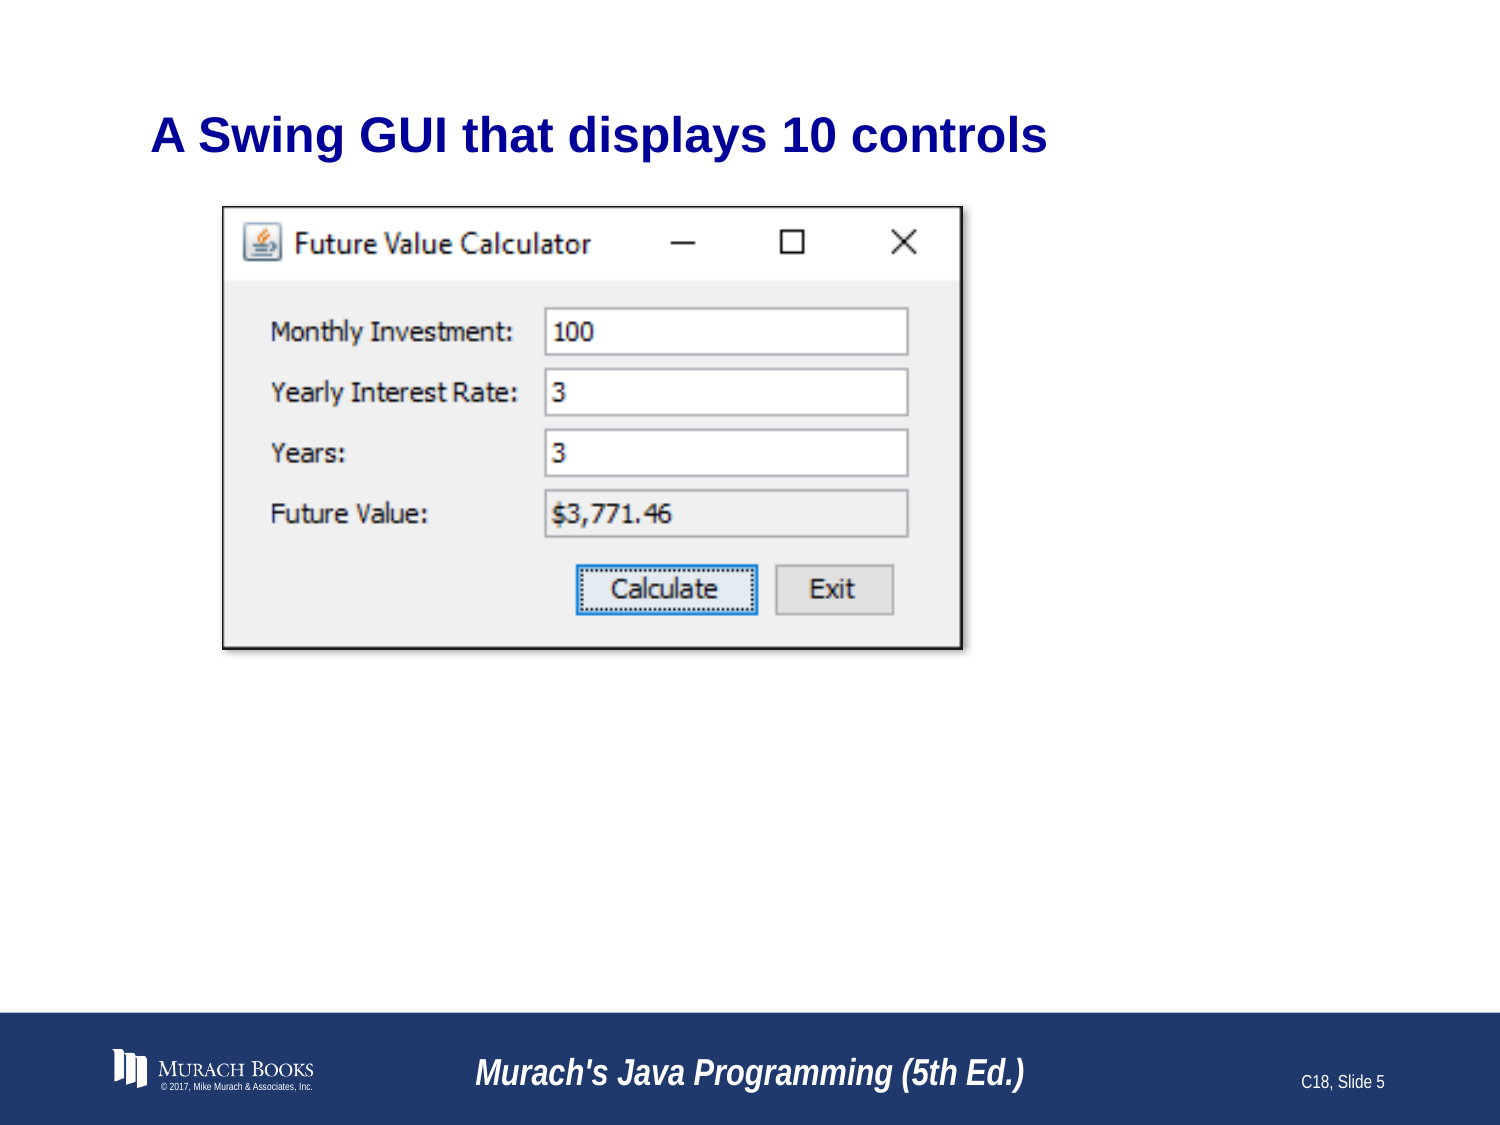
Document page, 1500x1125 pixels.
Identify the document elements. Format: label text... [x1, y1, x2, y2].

picture [222, 205, 963, 651]
title A Swing GUI that displays 10 controls [150, 102, 1350, 164]
footer © 2017, Mike Murach & Associates, Inc. [12, 1025, 463, 1100]
slide_number C18, Slide 5 [1087, 1025, 1400, 1100]
slide_number Murach's Java Programming (5th Ed.) [463, 1025, 1050, 1100]
